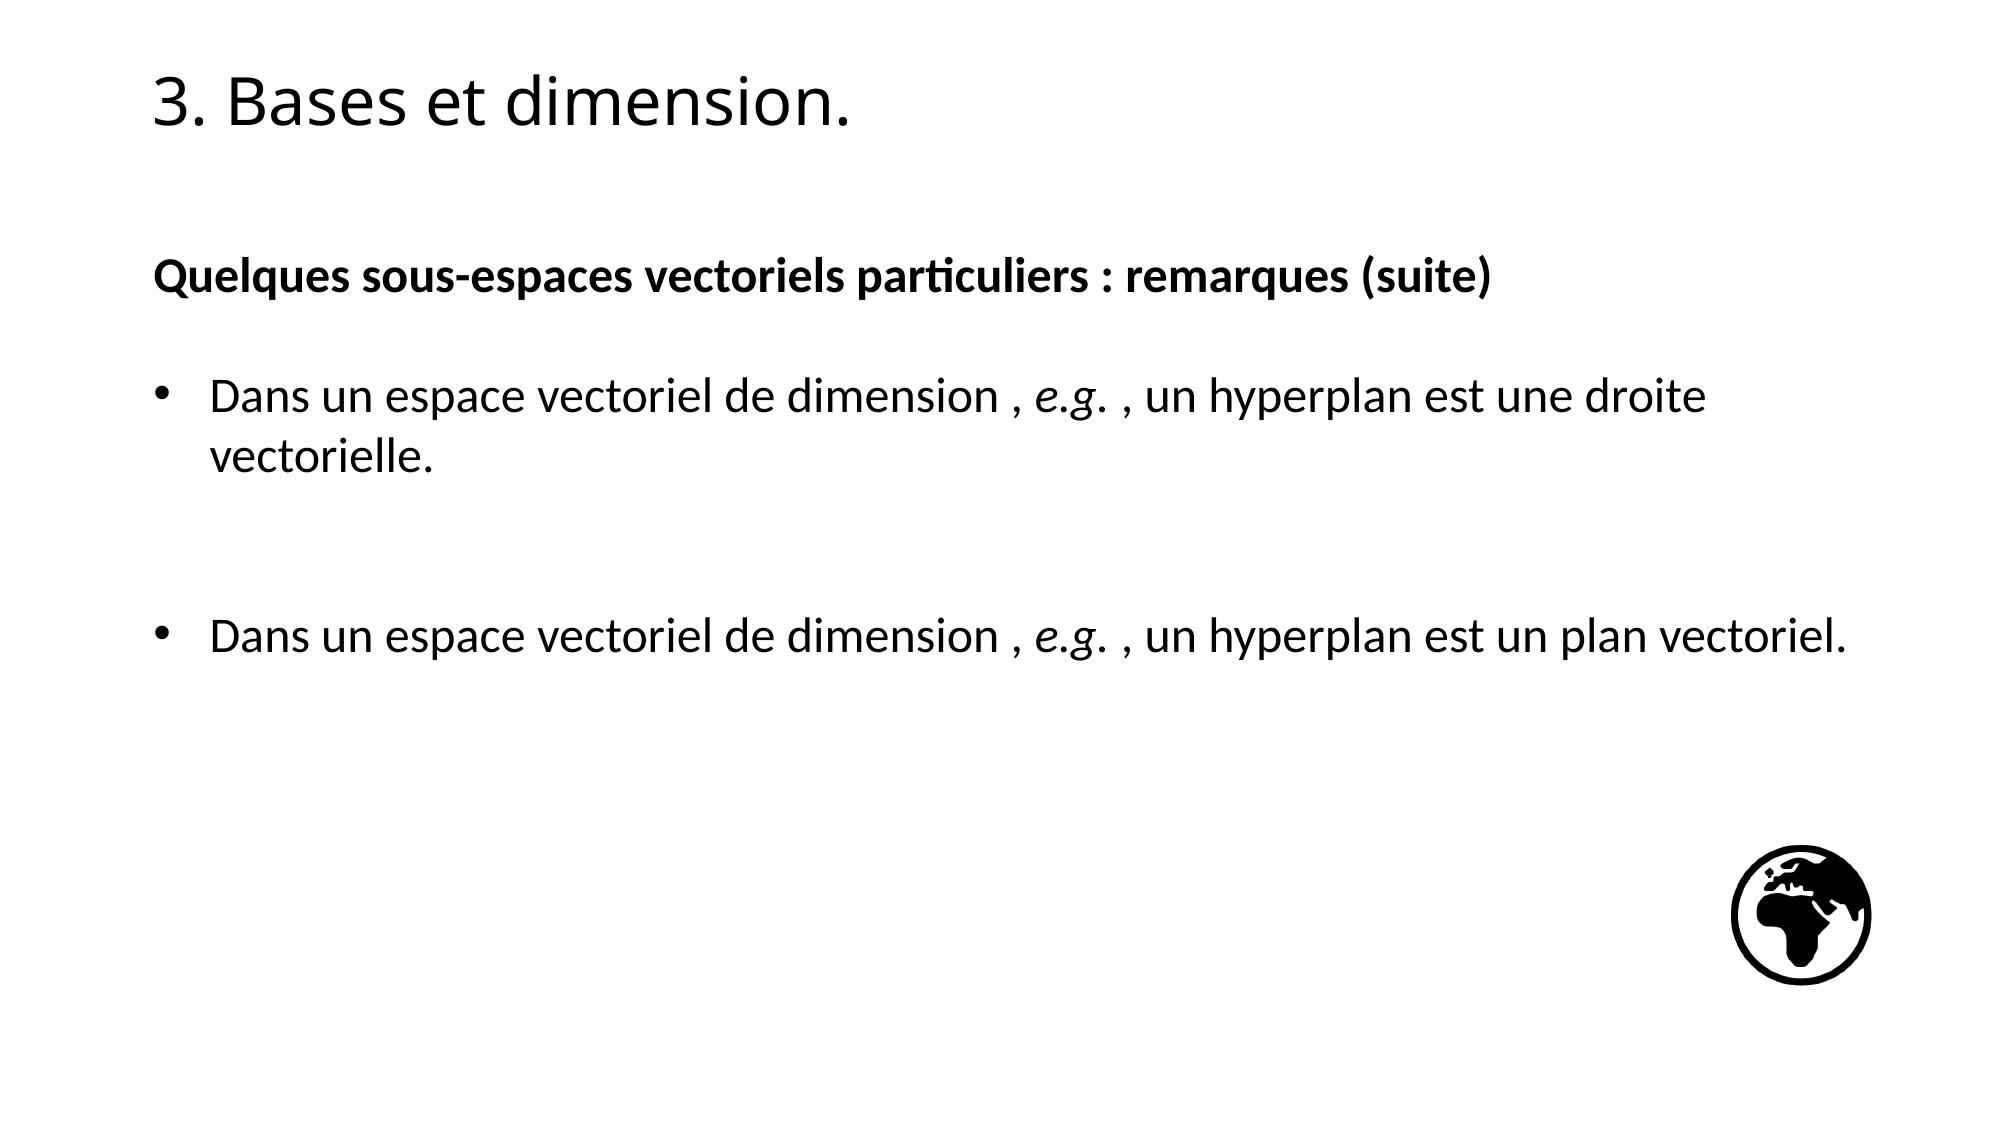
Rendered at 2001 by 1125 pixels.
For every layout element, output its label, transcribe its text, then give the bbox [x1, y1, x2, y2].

text_box 3. Bases et dimension. [137, 59, 1863, 155]
picture [1712, 826, 1890, 1004]
